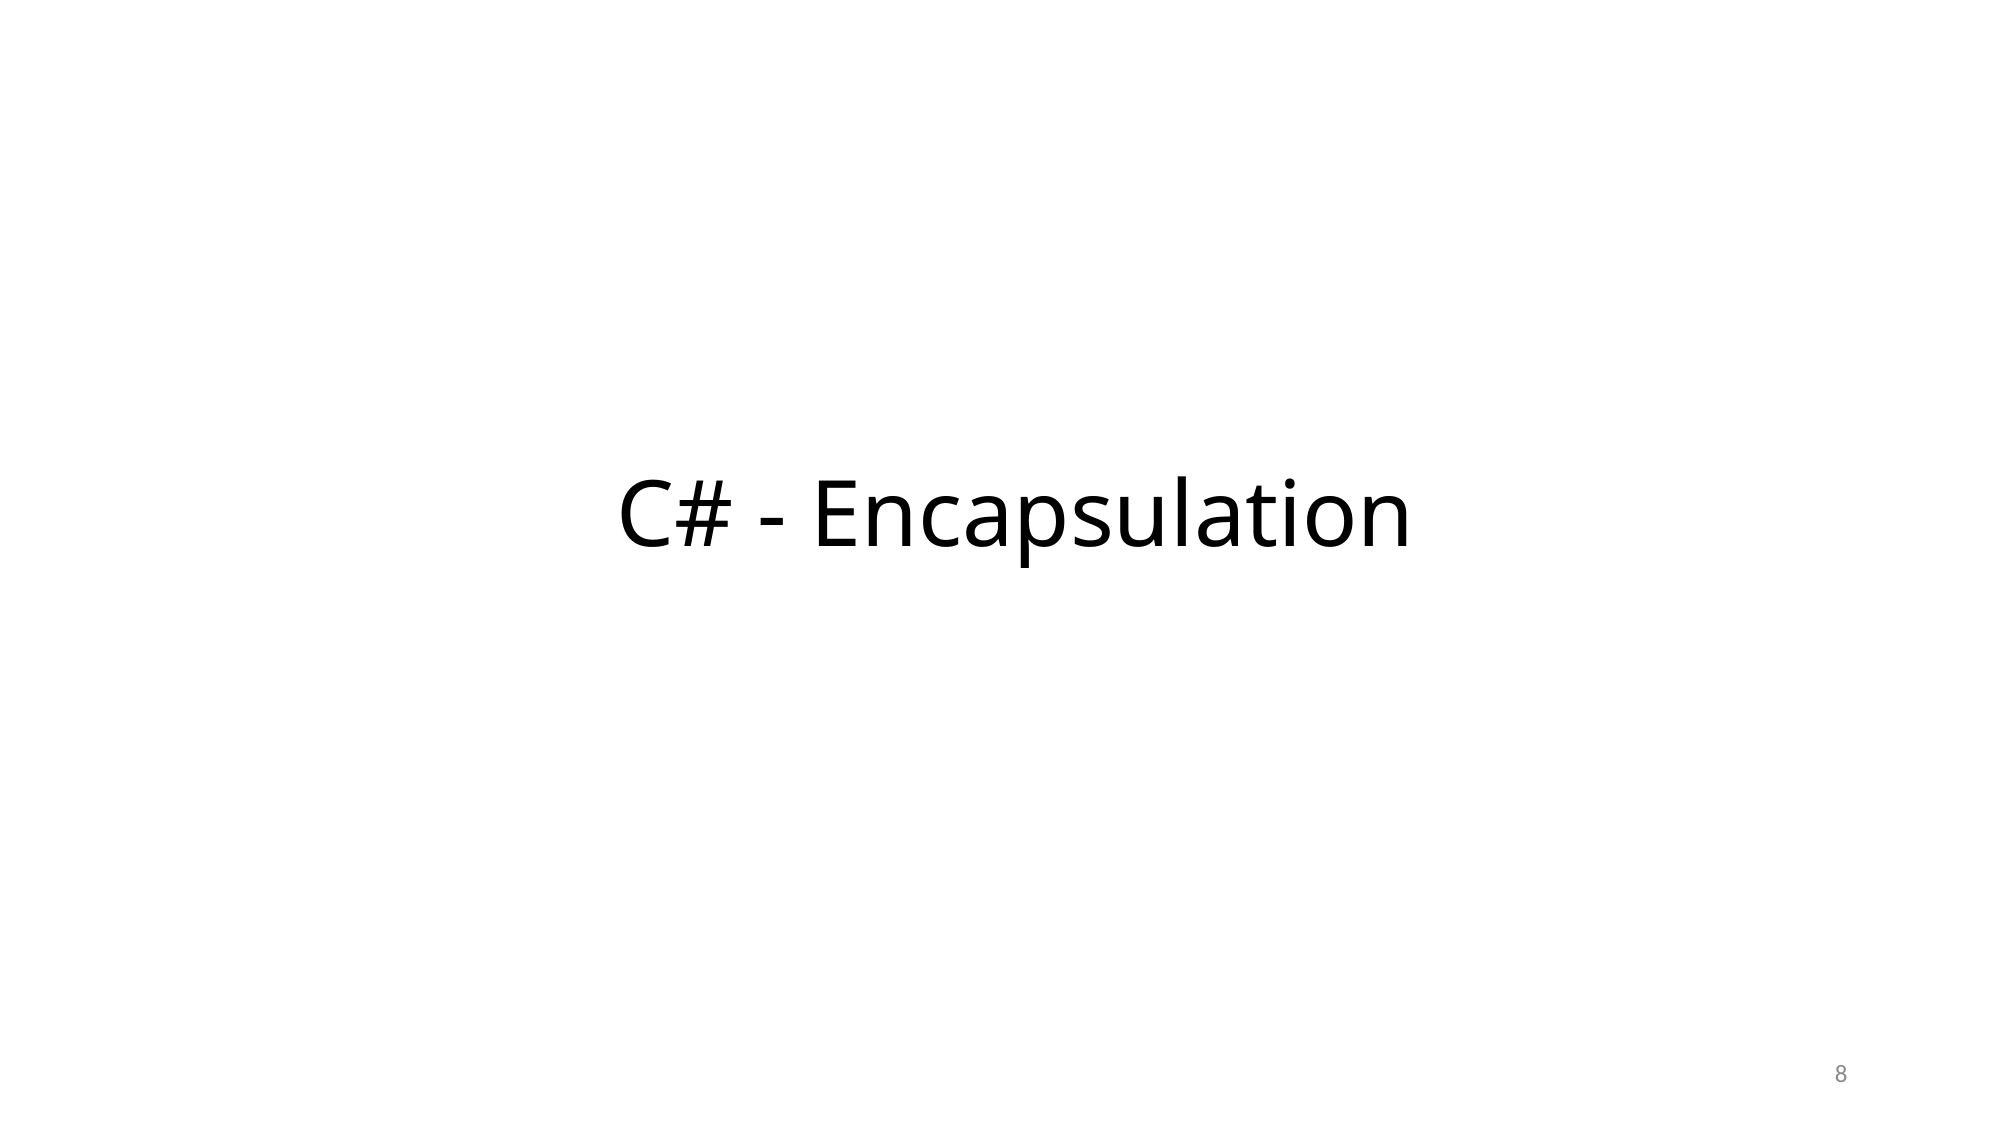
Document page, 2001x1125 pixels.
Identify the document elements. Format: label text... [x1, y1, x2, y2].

slide_number 8 [1412, 1042, 1863, 1103]
title C# - Encapsulation [153, 407, 1879, 625]
